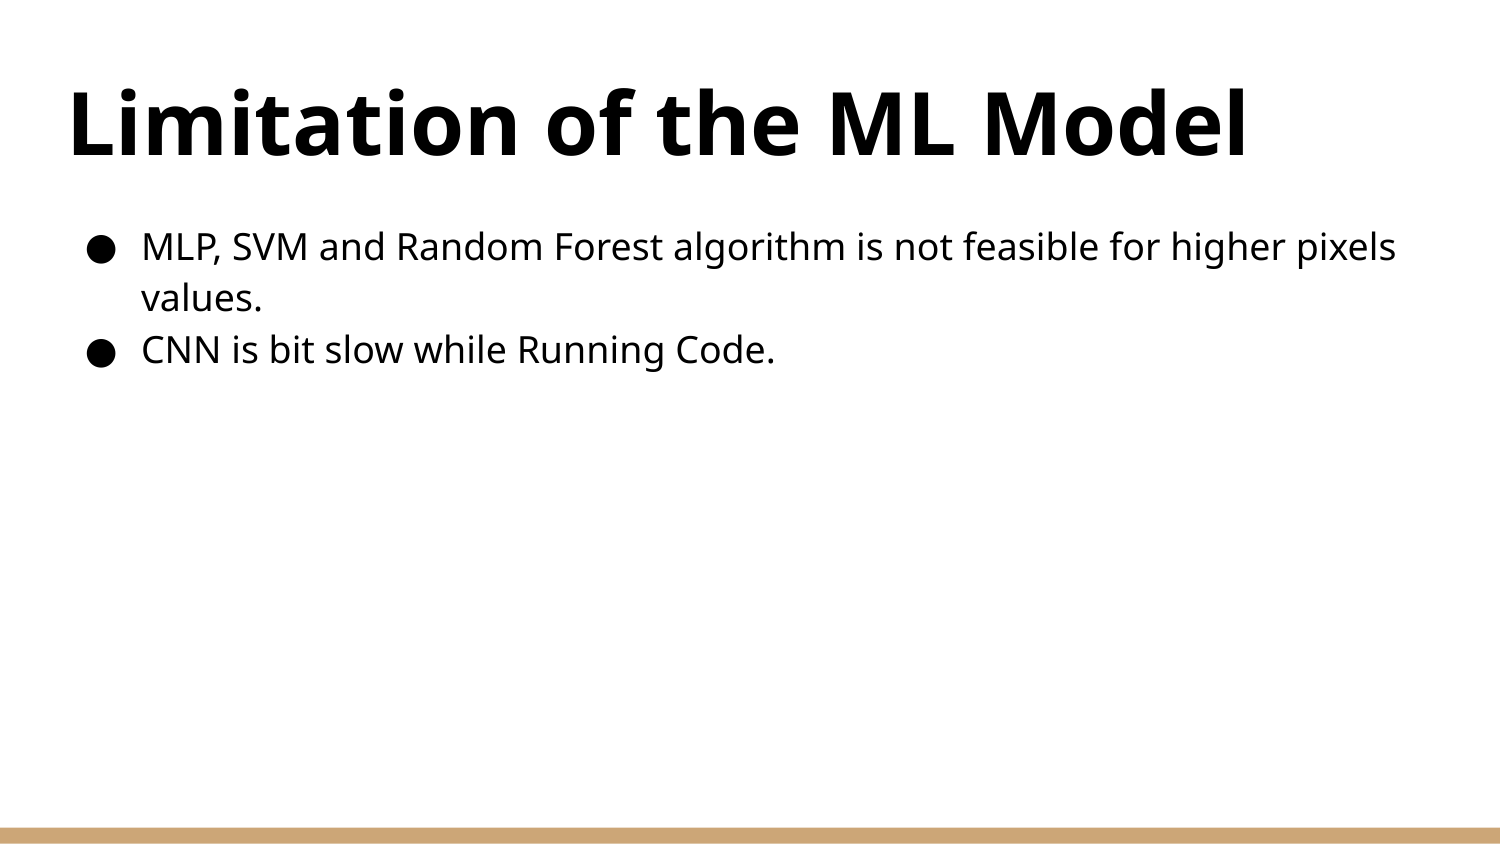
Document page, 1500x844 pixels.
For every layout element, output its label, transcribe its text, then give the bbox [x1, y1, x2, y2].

title Limitation of the ML Model [51, 51, 1449, 189]
list MLP, SVM and Random Forest algorithm is not feasible for higher pixels values. CNN is bit slow while Running Code. [51, 200, 1449, 752]
